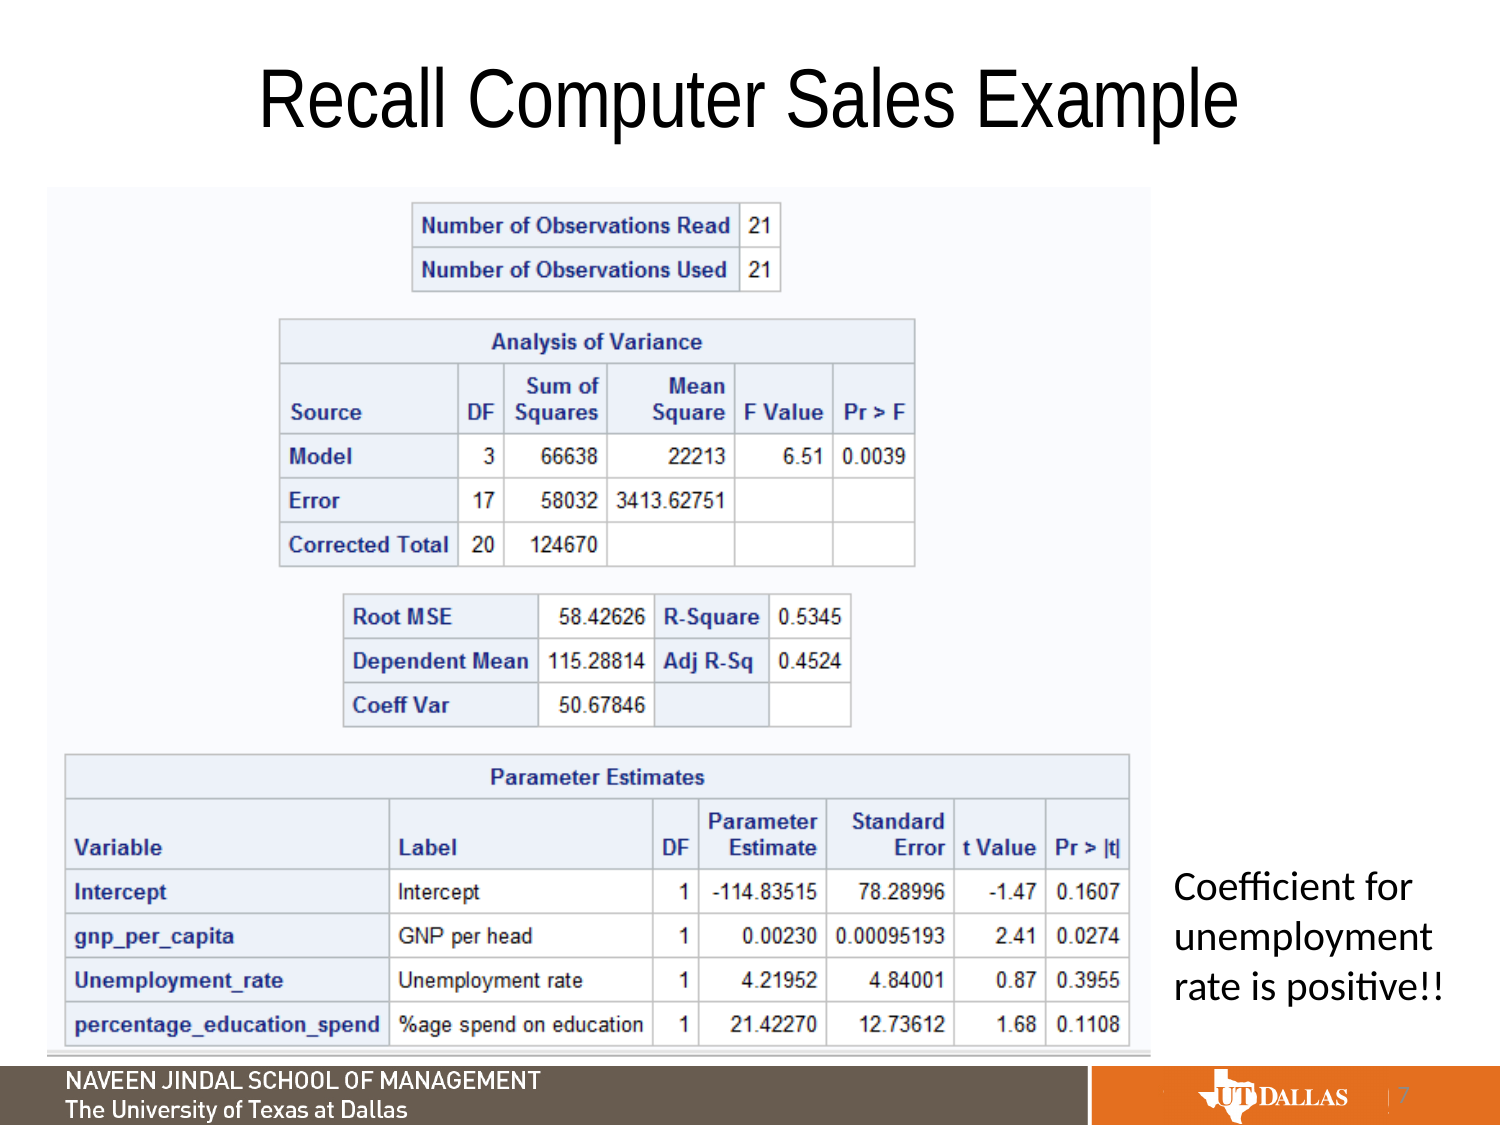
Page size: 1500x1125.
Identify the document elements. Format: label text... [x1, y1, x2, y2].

text_box Coefficient for unemployment rate is positive!! [1158, 851, 1471, 1016]
picture [0, 1066, 1500, 1125]
slide_number 7 [1074, 1063, 1425, 1124]
picture [46, 187, 1151, 1058]
title Recall Computer Sales Example [75, 0, 1425, 188]
